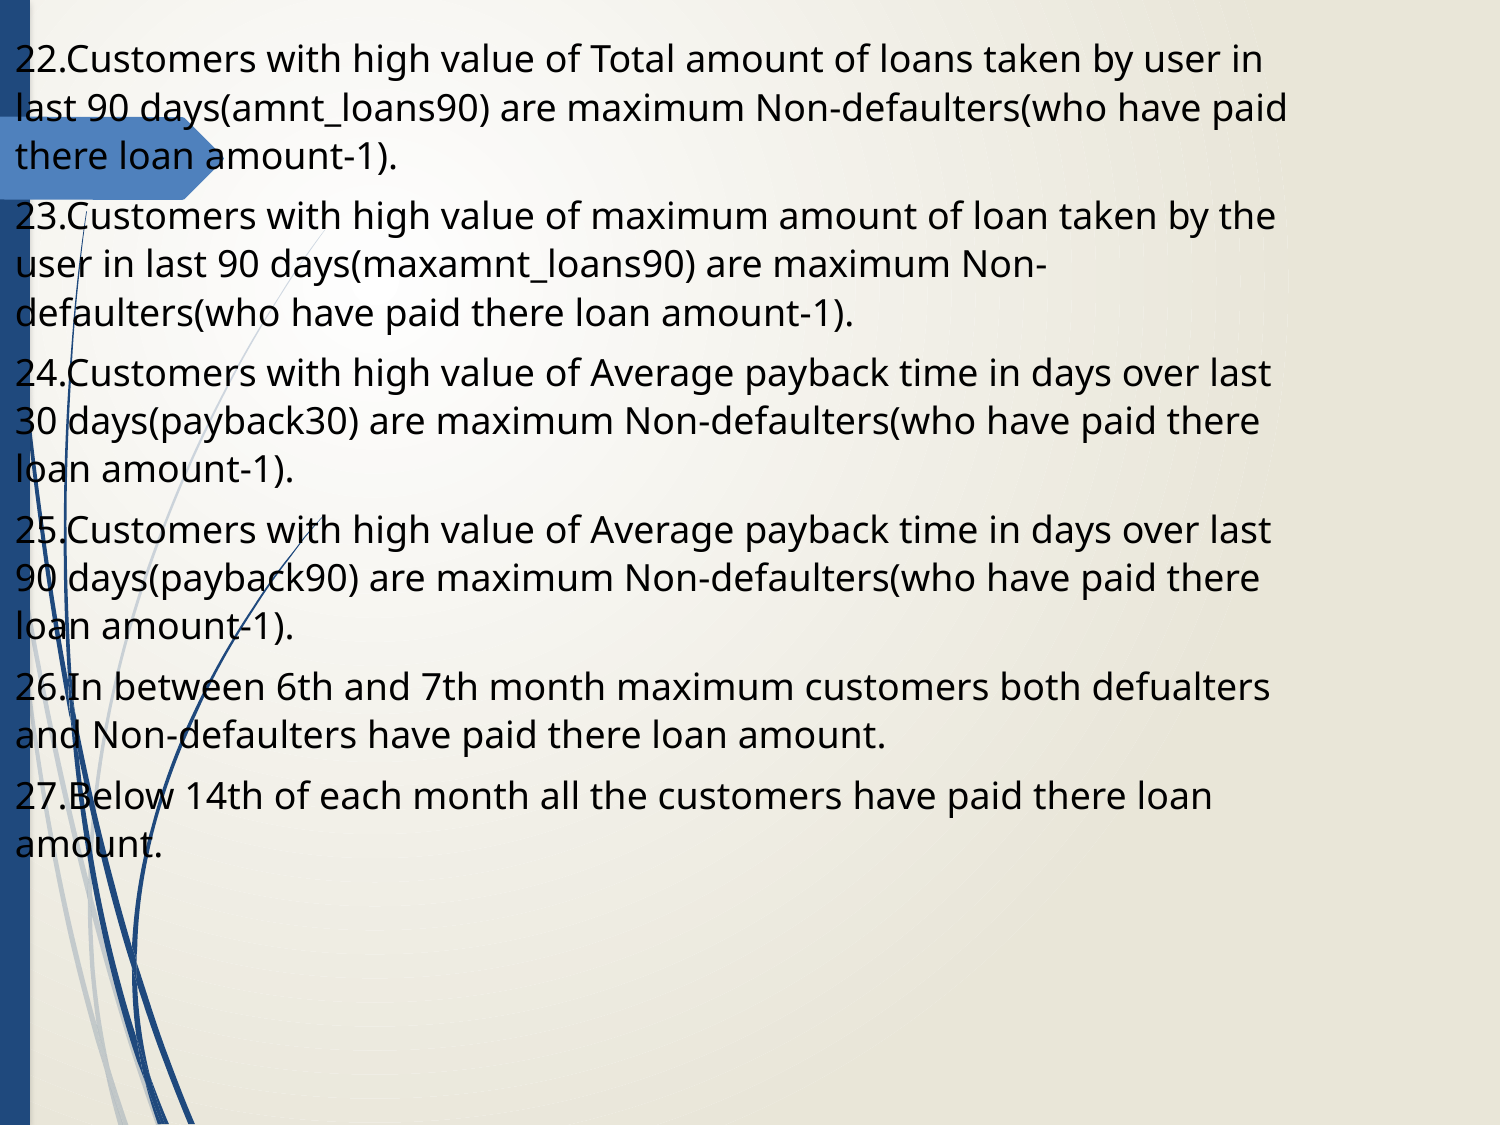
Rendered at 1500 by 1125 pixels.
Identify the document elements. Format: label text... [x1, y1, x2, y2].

text_box 22.Customers with high value of Total amount of loans taken by user in last 90 days(amnt_loans90) are maximum Non-defaulters(who have paid there loan amount-1). 23.Customers with high value of maximum amount of loan taken by the user in last 90 days(maxamnt_loans90) are maximum Non-defaulters(who have paid there loan amount-1). 24.Customers with high value of Average payback time in days over last 30 days(payback30) are maximum Non-defaulters(who have paid there loan amount-1). 25.Customers with high value of Average payback time in days over last 90 days(payback90) are maximum Non-defaulters(who have paid there loan amount-1). 26.In between 6th and 7th month maximum customers both defualters and Non-defaulters have paid there loan amount. 27.Below 14th of each month all the customers have paid there loan amount. [0, 24, 1325, 873]
